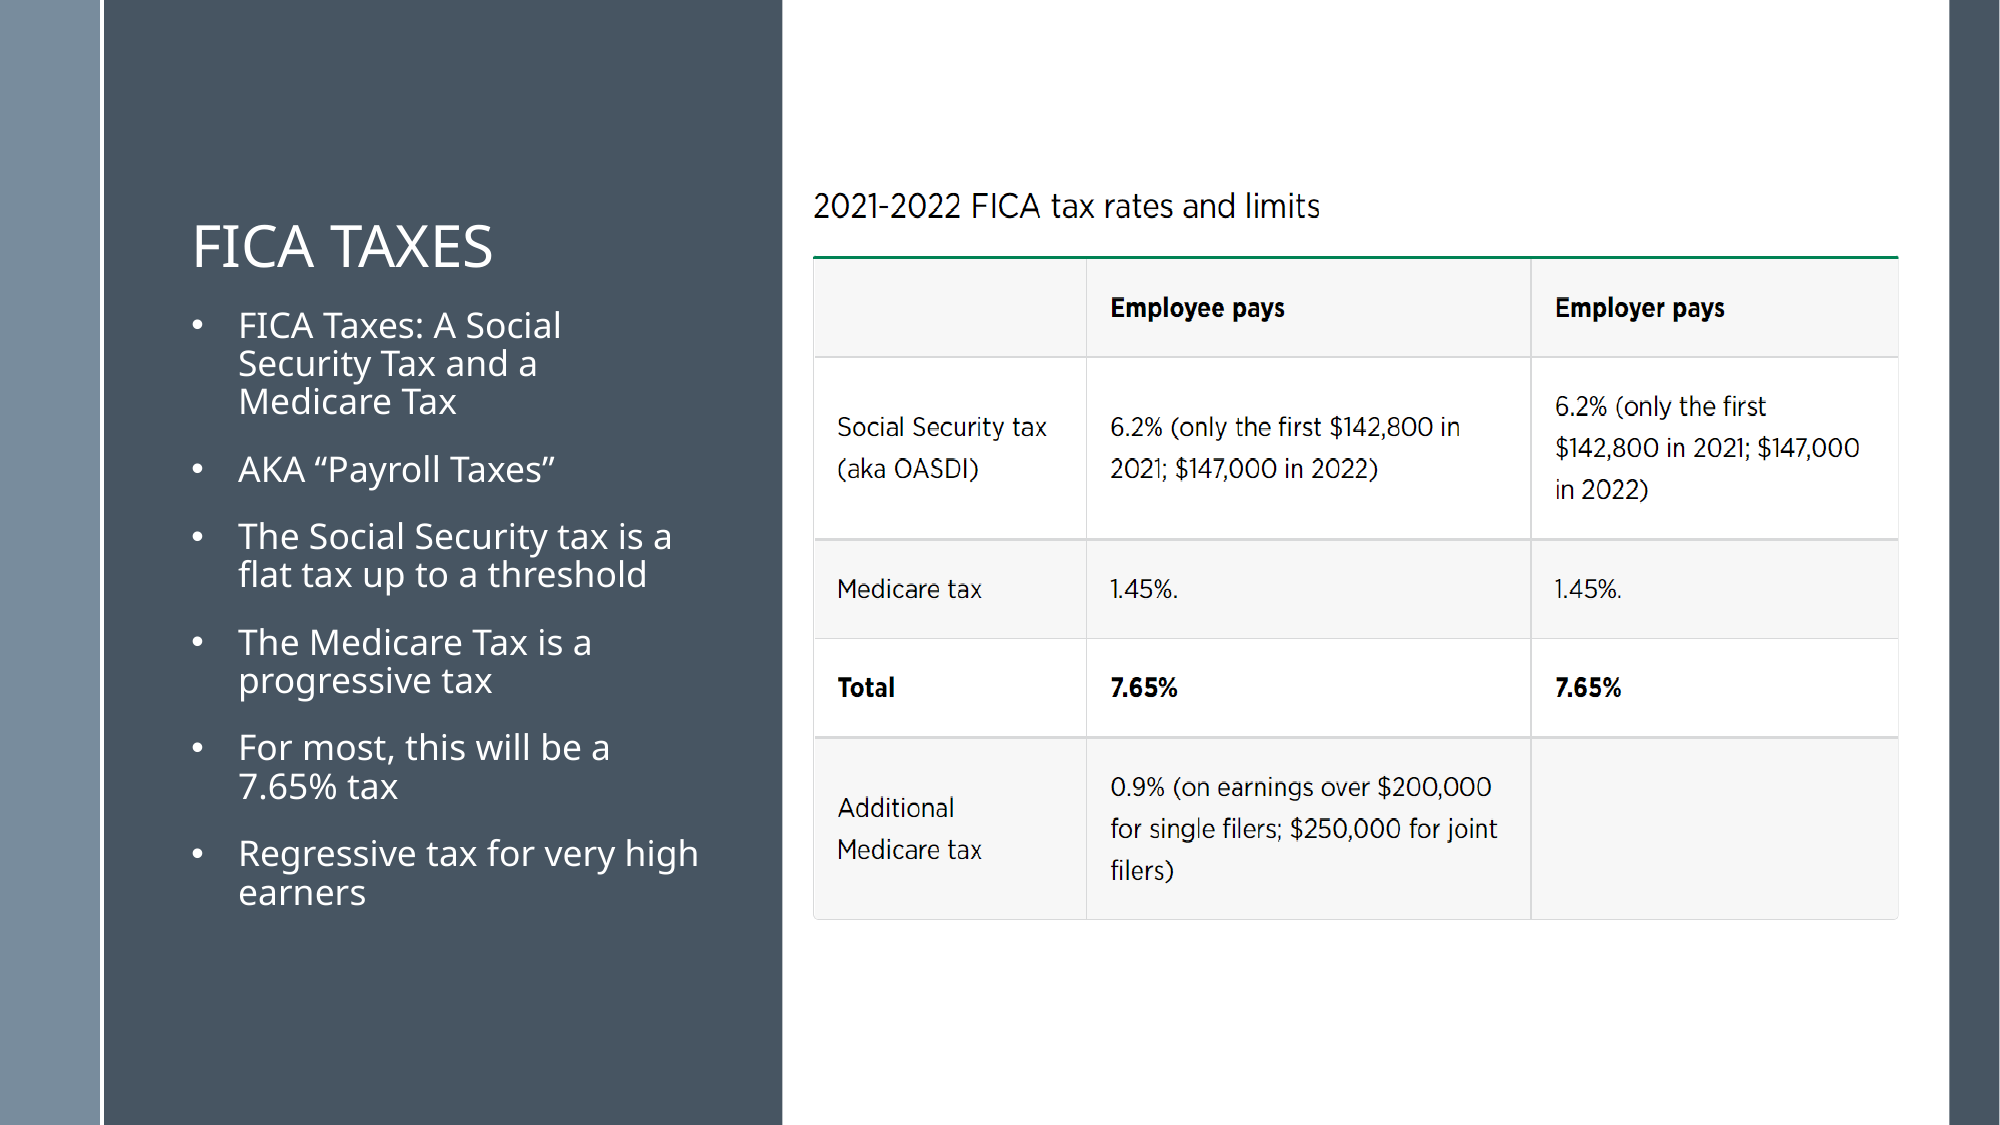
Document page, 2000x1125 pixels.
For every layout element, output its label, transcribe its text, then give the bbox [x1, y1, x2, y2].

picture [799, 181, 1918, 944]
list FICA Taxes: A Social Security Tax and a Medicare Tax AKA “Payroll Taxes” The Social Security tax is a flat tax up to a threshold The Medicare Tax is a progressive tax For most, this will be a 7.65% tax Regressive tax for very high earners [176, 299, 717, 1063]
title FICA Taxes [176, 62, 717, 288]
